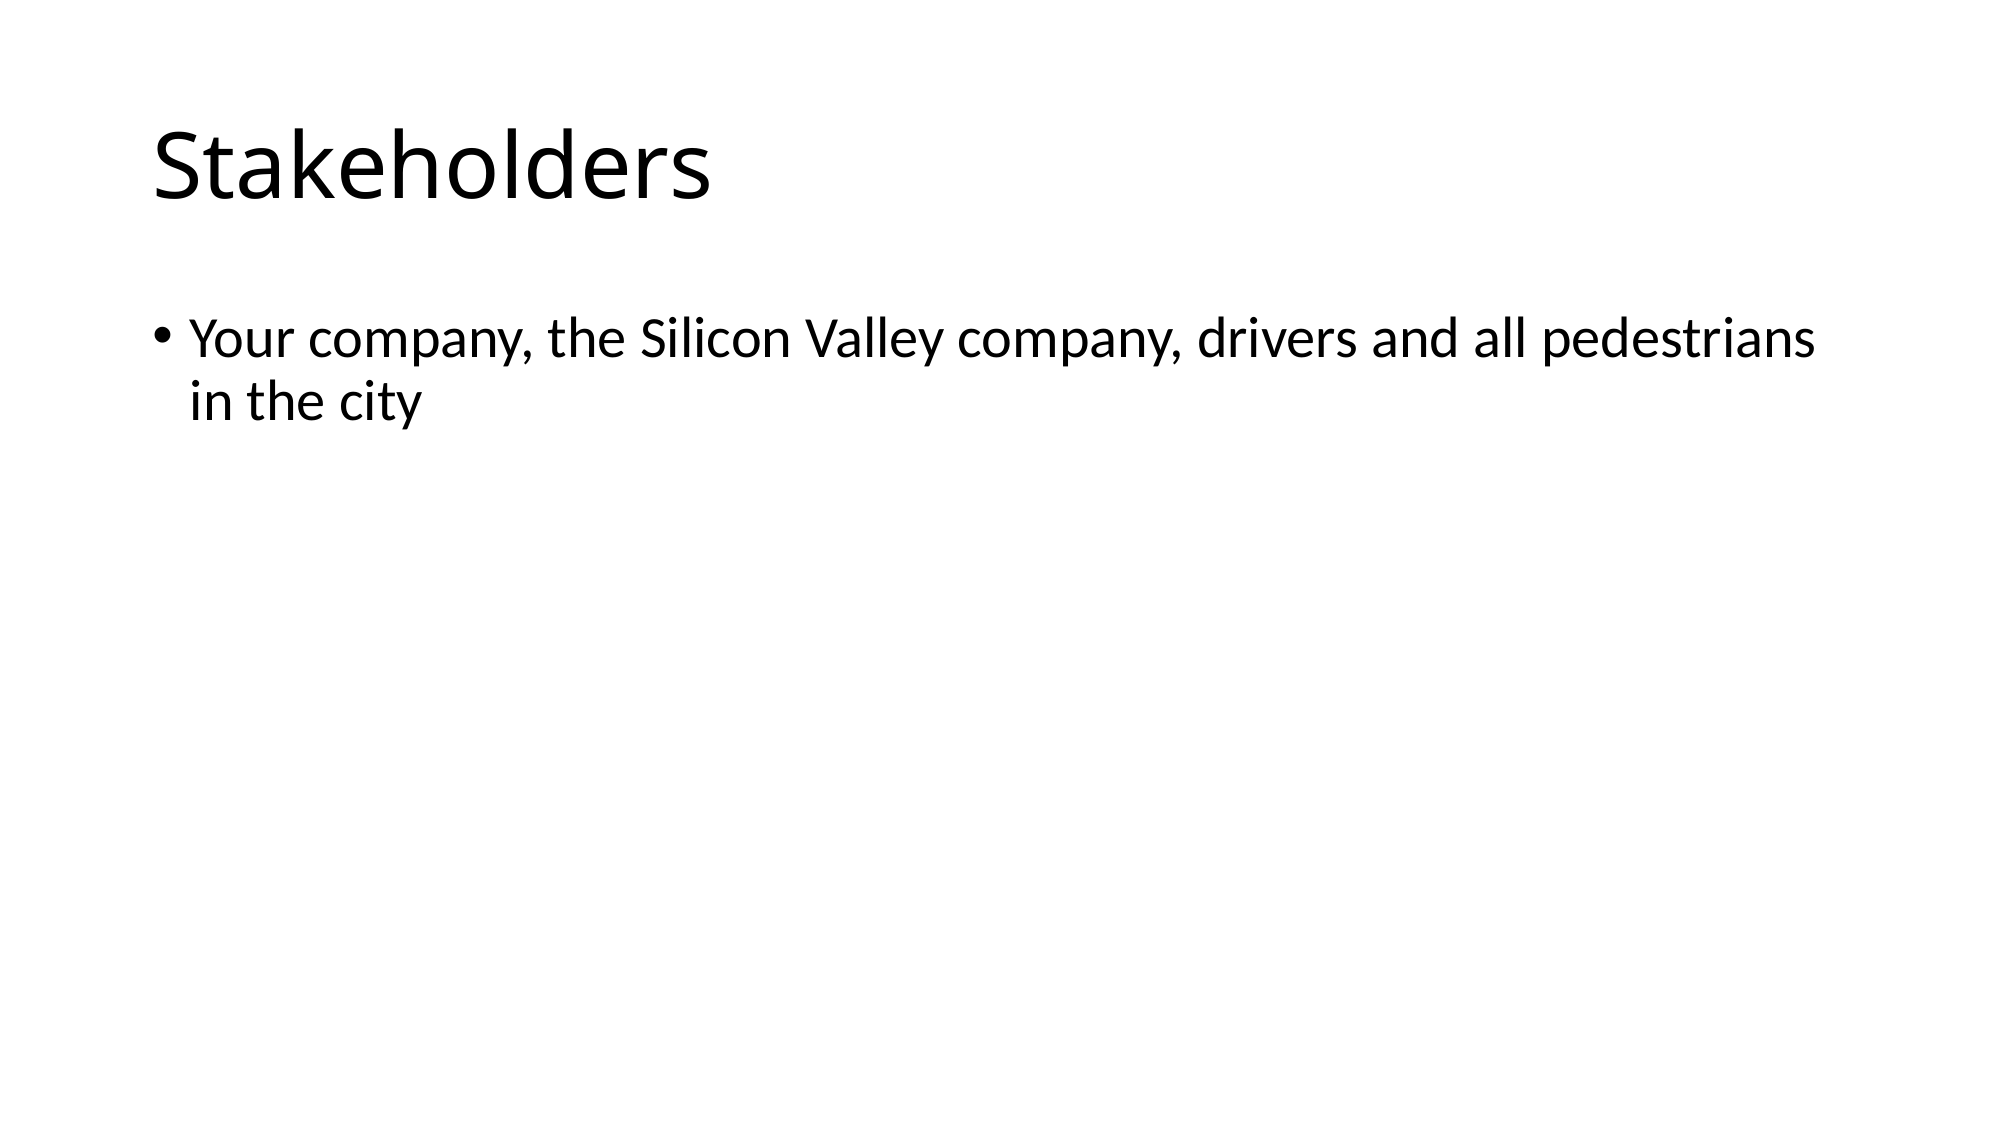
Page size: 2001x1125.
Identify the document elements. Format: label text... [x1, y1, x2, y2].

list Your company, the Silicon Valley company, drivers and all pedestrians in the city [137, 299, 1863, 1014]
title Stakeholders [137, 59, 1863, 278]
